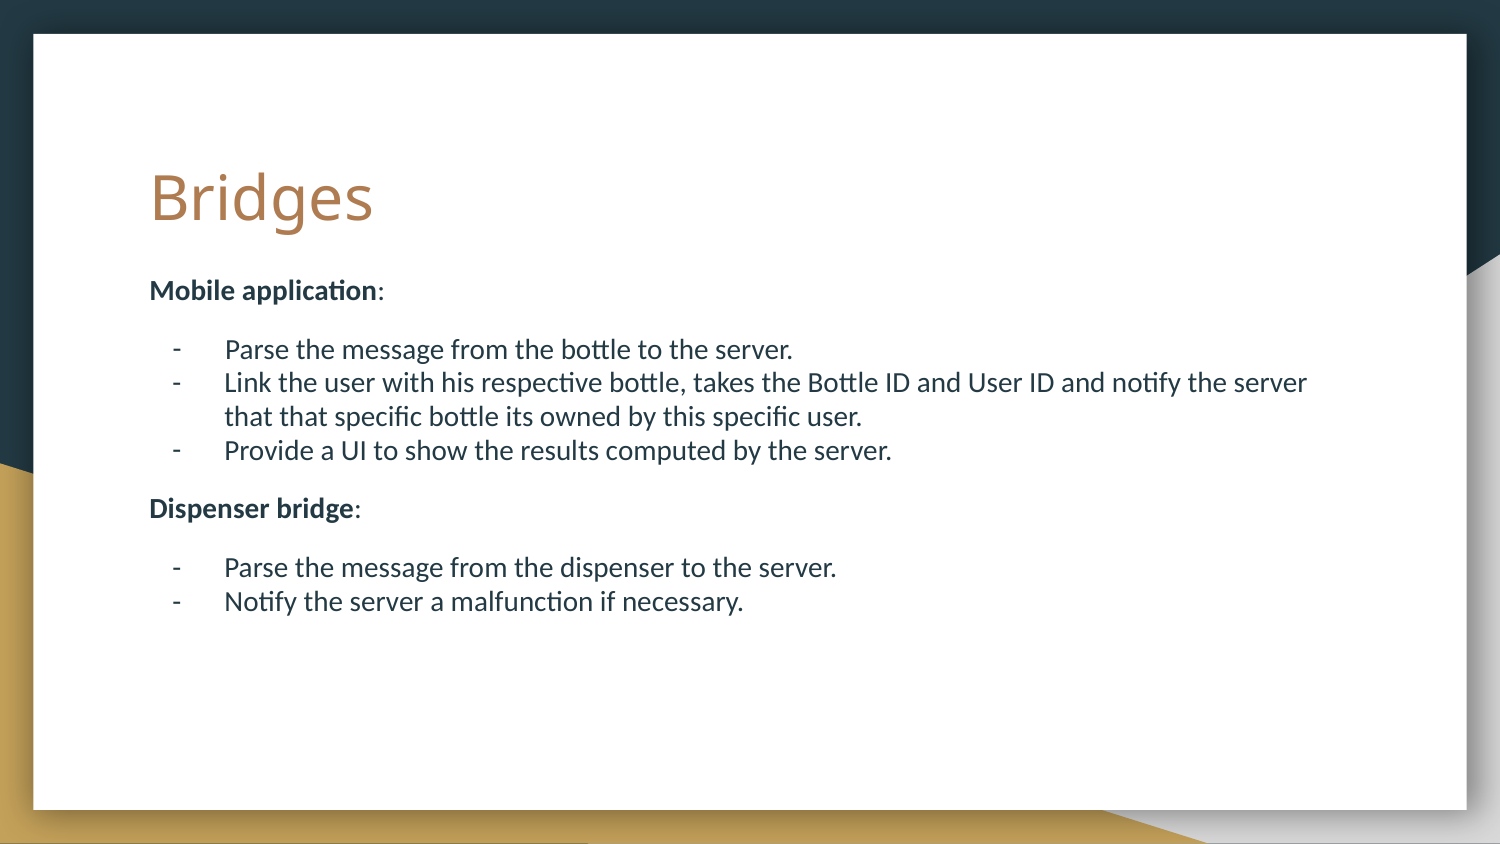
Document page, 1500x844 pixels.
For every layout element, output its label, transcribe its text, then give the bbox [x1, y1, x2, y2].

title Bridges [134, 138, 1366, 259]
list Mobile application: Parse the message from the bottle to the server. Link the user with his respective bottle, takes the Bottle ID and User ID and notify the server that that specific bottle its owned by this specific user. Provide a UI to show the results computed by the server. Dispenser bridge: Parse the message from the dispenser to the server. Notify the server a malfunction if necessary. [134, 259, 1366, 686]
